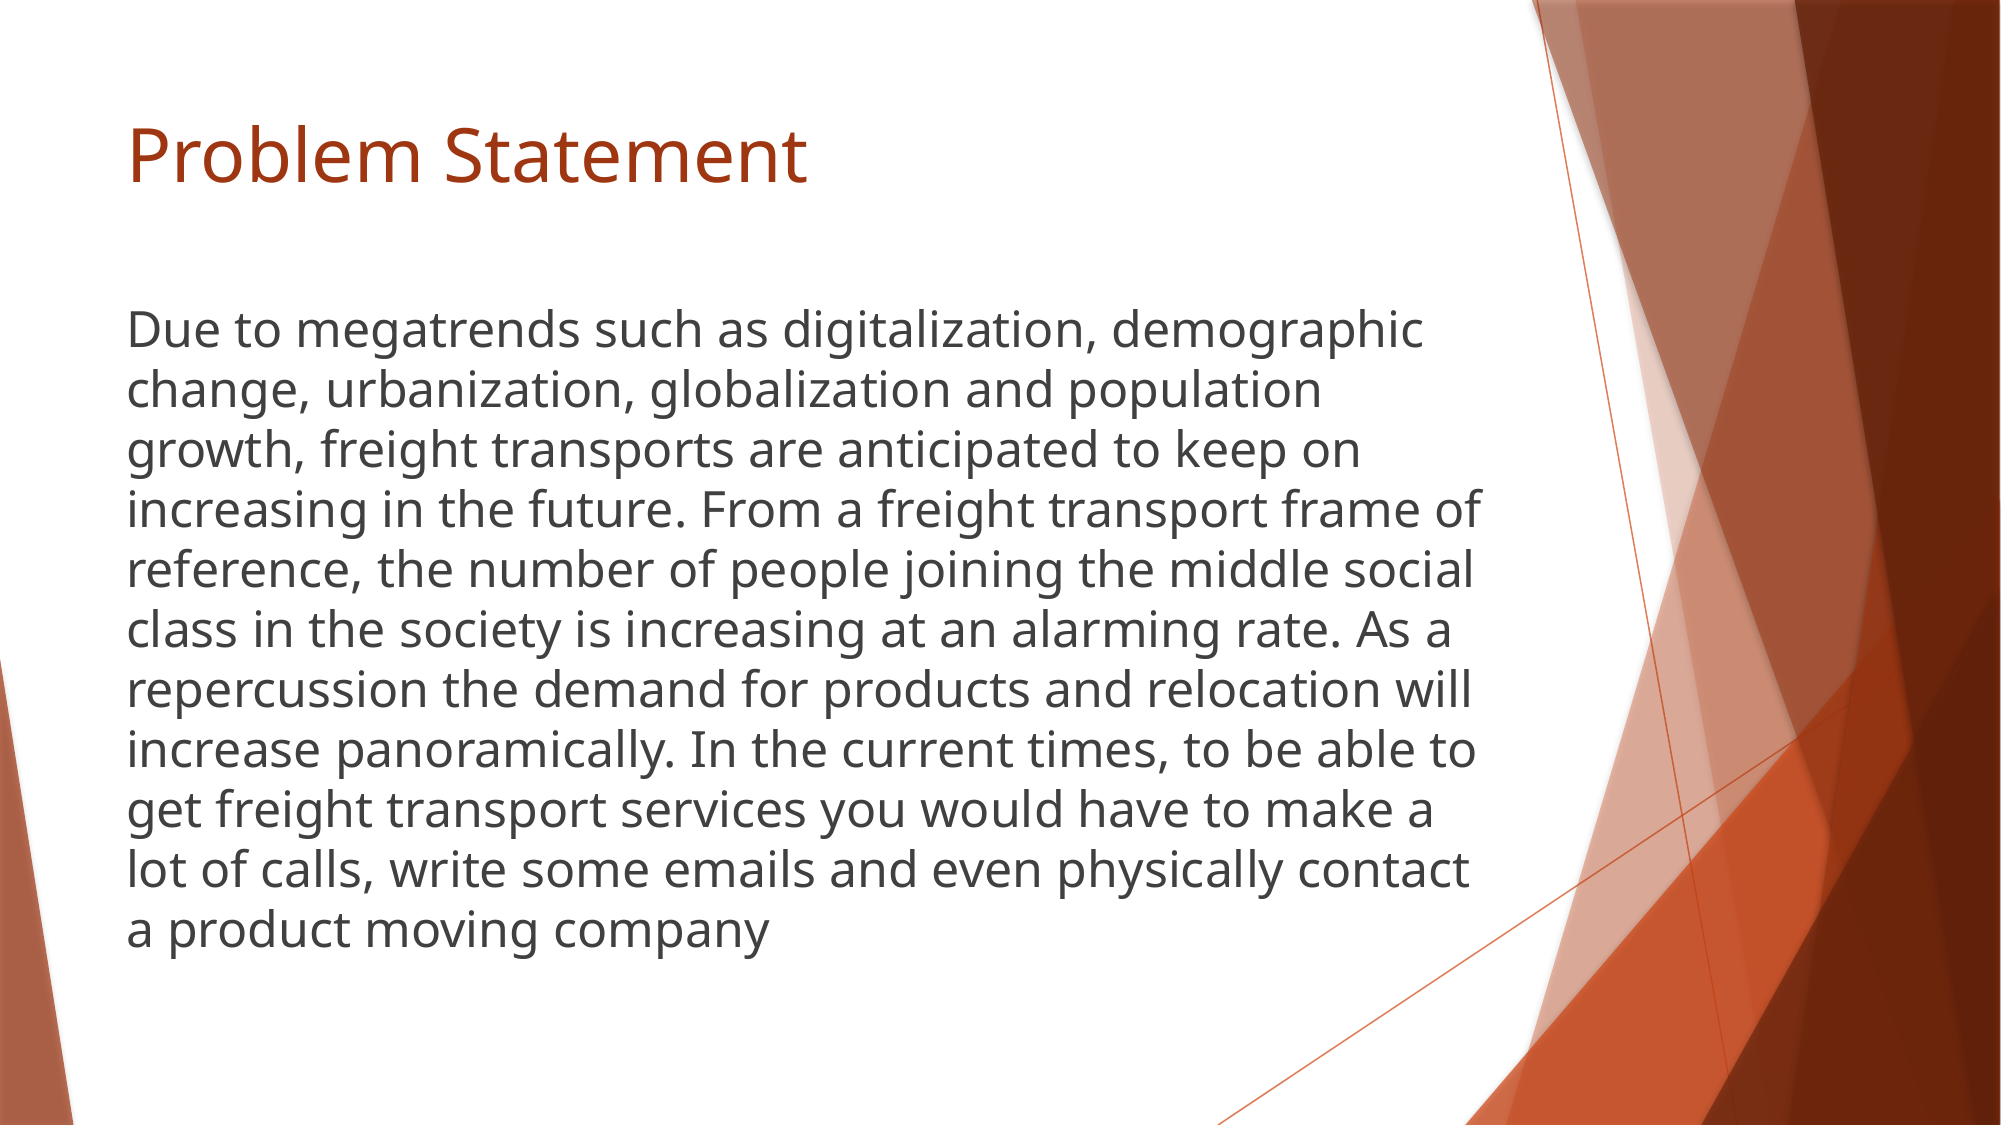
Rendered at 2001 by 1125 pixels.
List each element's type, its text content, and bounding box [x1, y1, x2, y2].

list Due to megatrends such as digitalization, demographic change, urbanization, globalization and population growth, freight transports are anticipated to keep on increasing in the future. From a freight transport frame of reference, the number of people joining the middle social class in the society is increasing at an alarming rate. As a repercussion the demand for products and relocation will increase panoramically. In the current times, to be able to get freight transport services you would have to make a lot of calls, write some emails and even physically contact a product moving company [111, 290, 1522, 992]
title Problem Statement [111, 99, 1522, 290]
